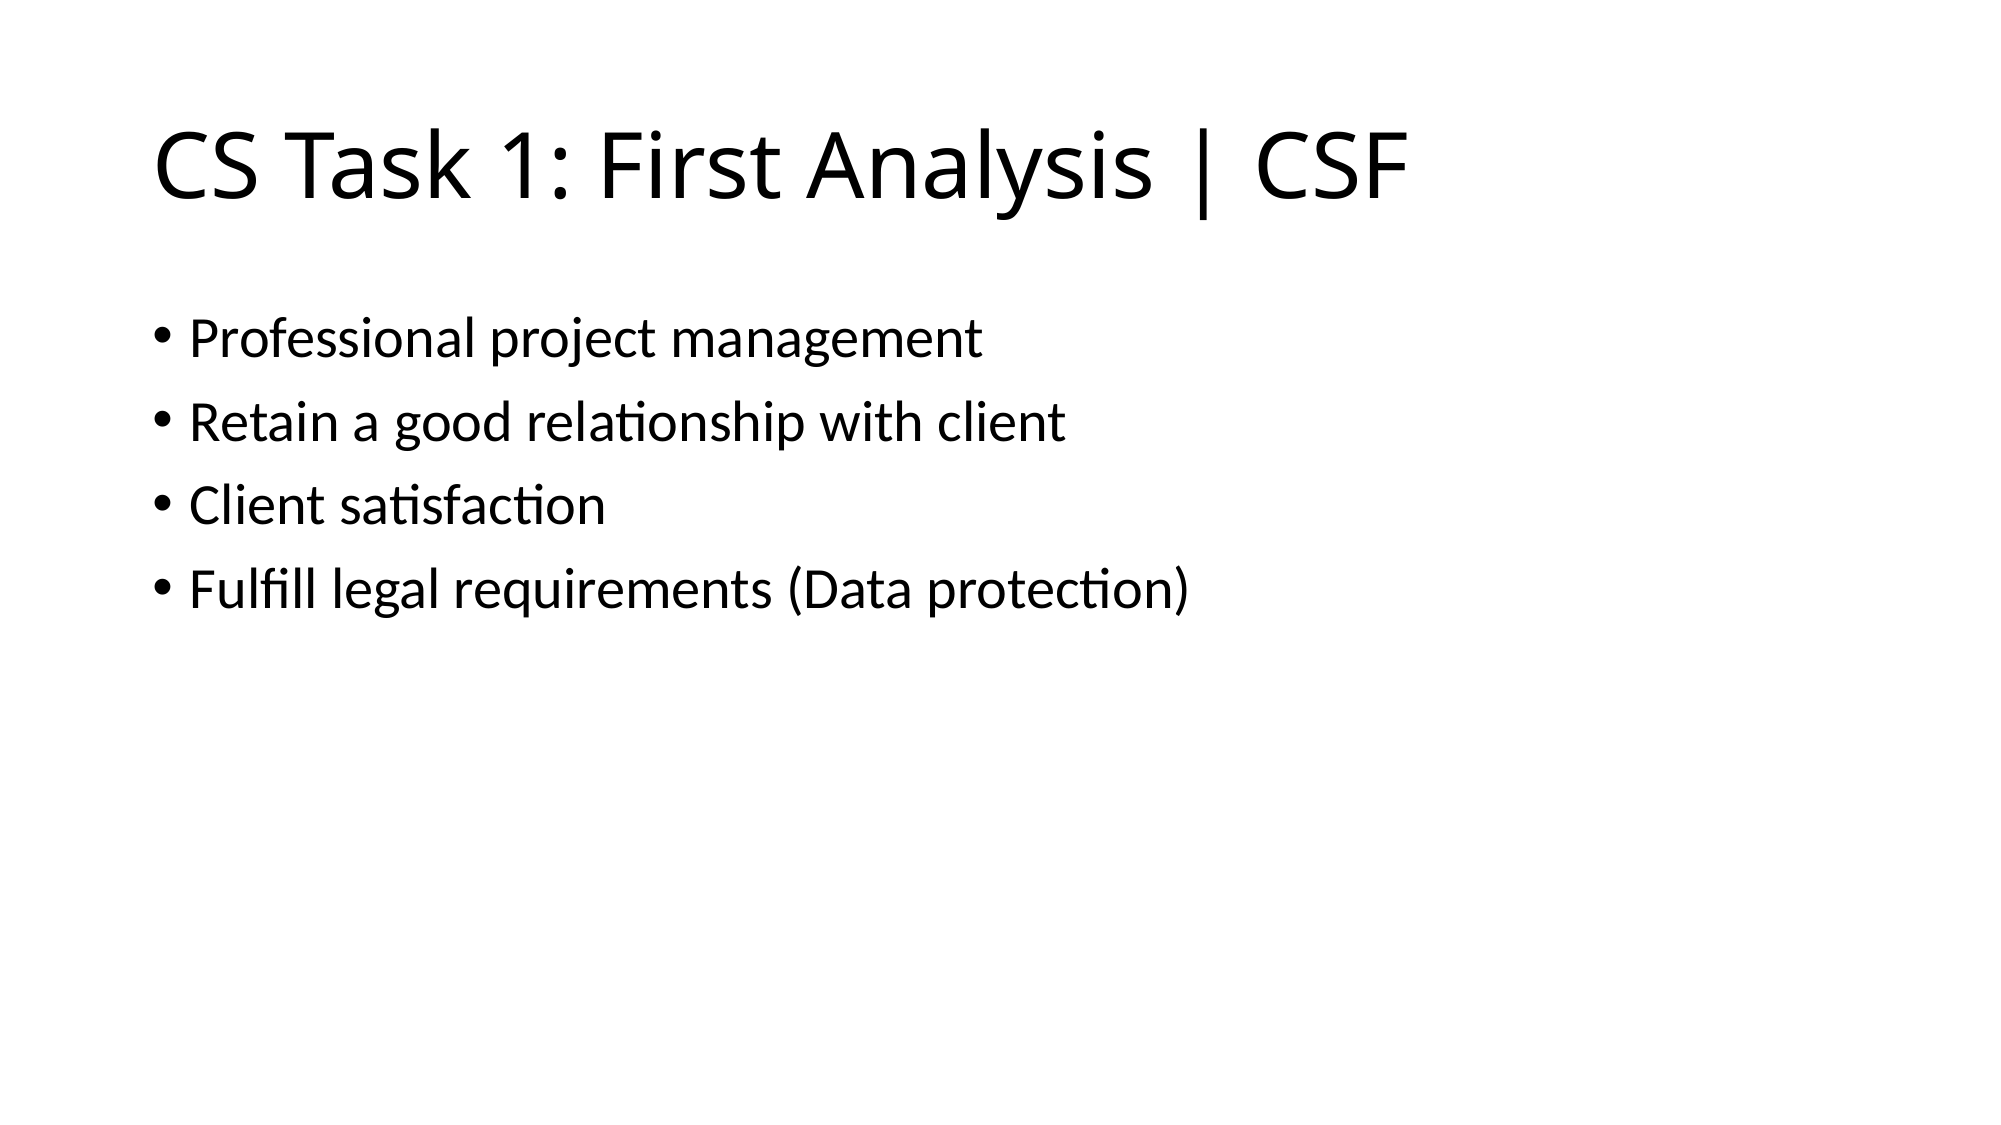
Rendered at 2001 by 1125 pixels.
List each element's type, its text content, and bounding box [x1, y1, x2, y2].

title CS Task 1: First Analysis | CSF [137, 59, 1863, 278]
list Professional project management Retain a good relationship with client Client satisfaction Fulfill legal requirements (Data protection) [137, 299, 1863, 1014]
